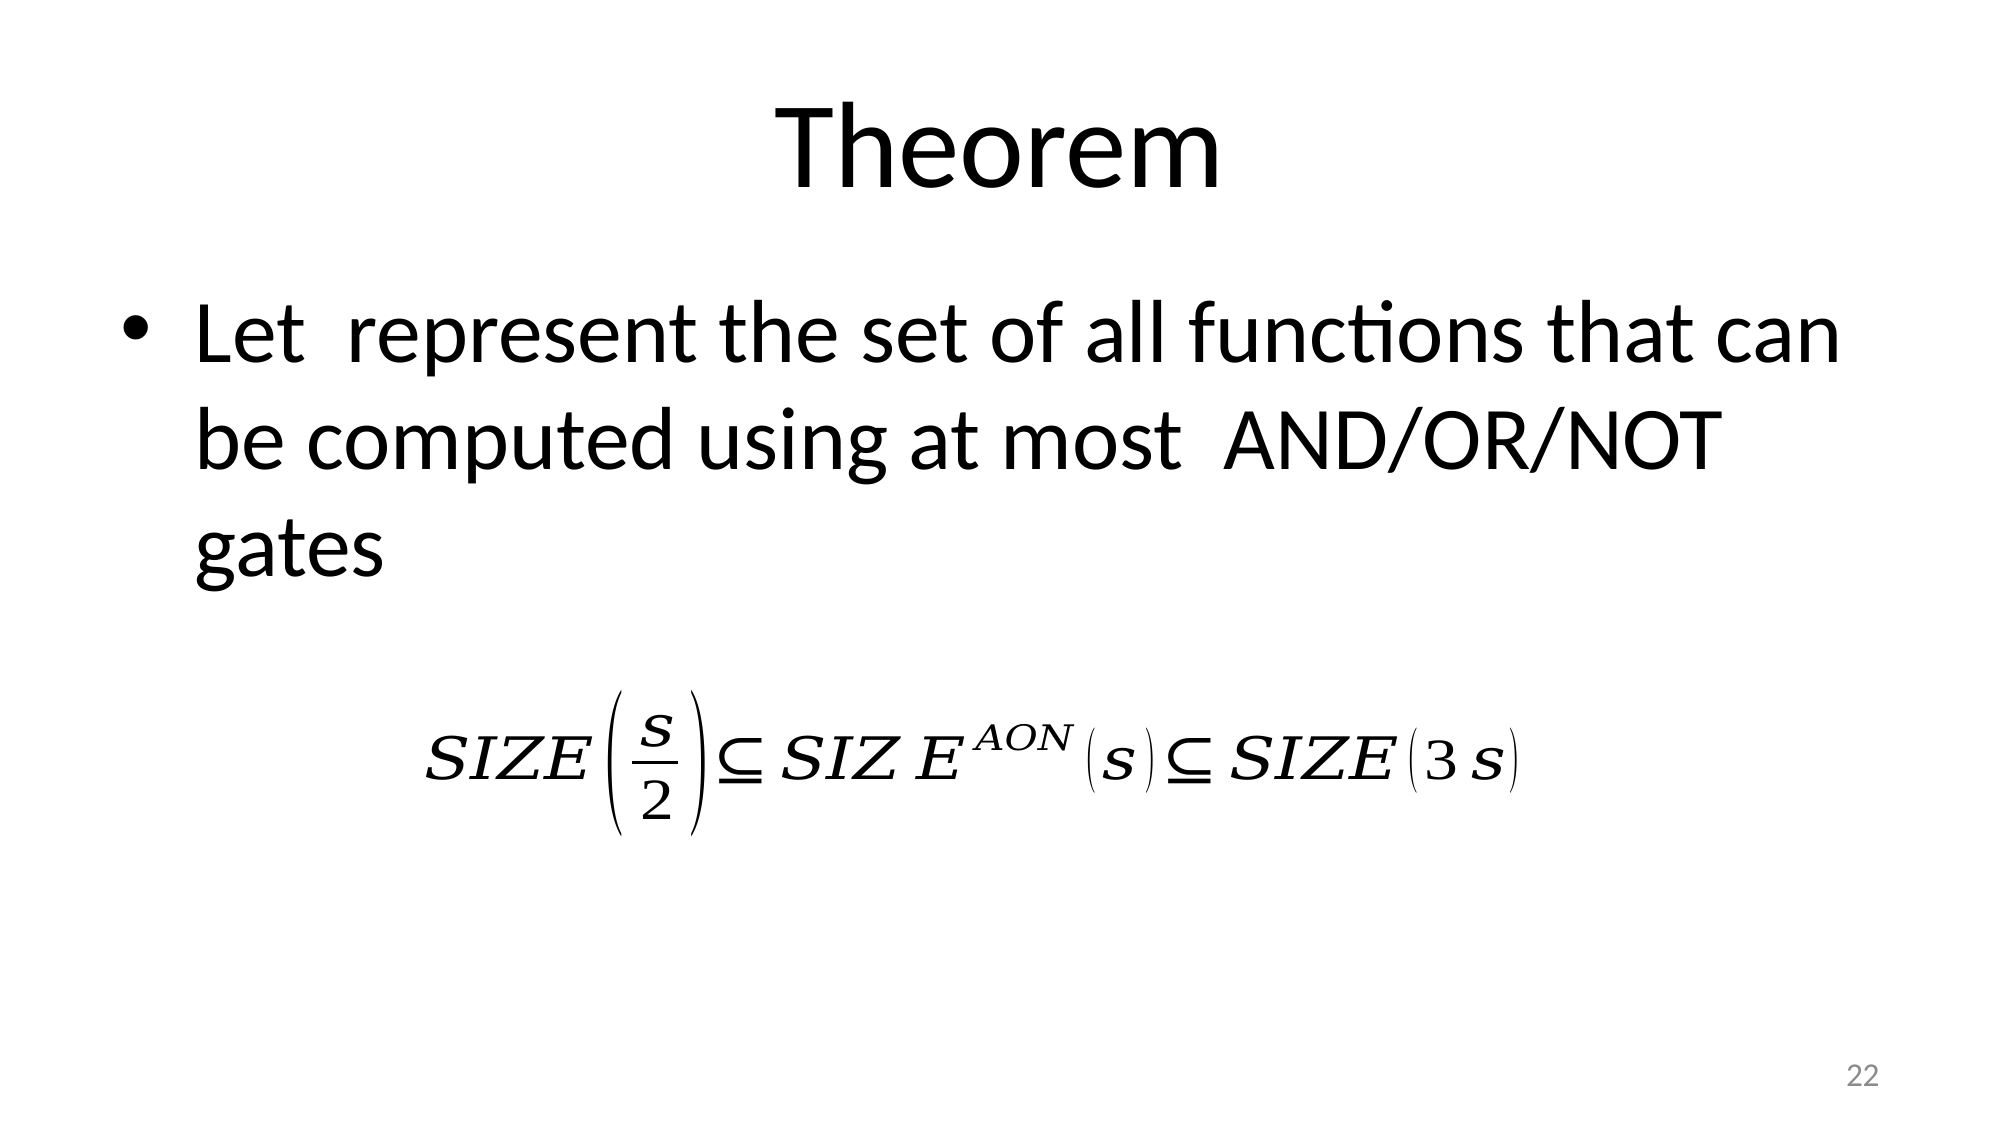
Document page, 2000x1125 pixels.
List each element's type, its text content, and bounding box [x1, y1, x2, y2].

title Theorem [99, 45, 1900, 233]
slide_number 22 [1432, 1042, 1900, 1103]
